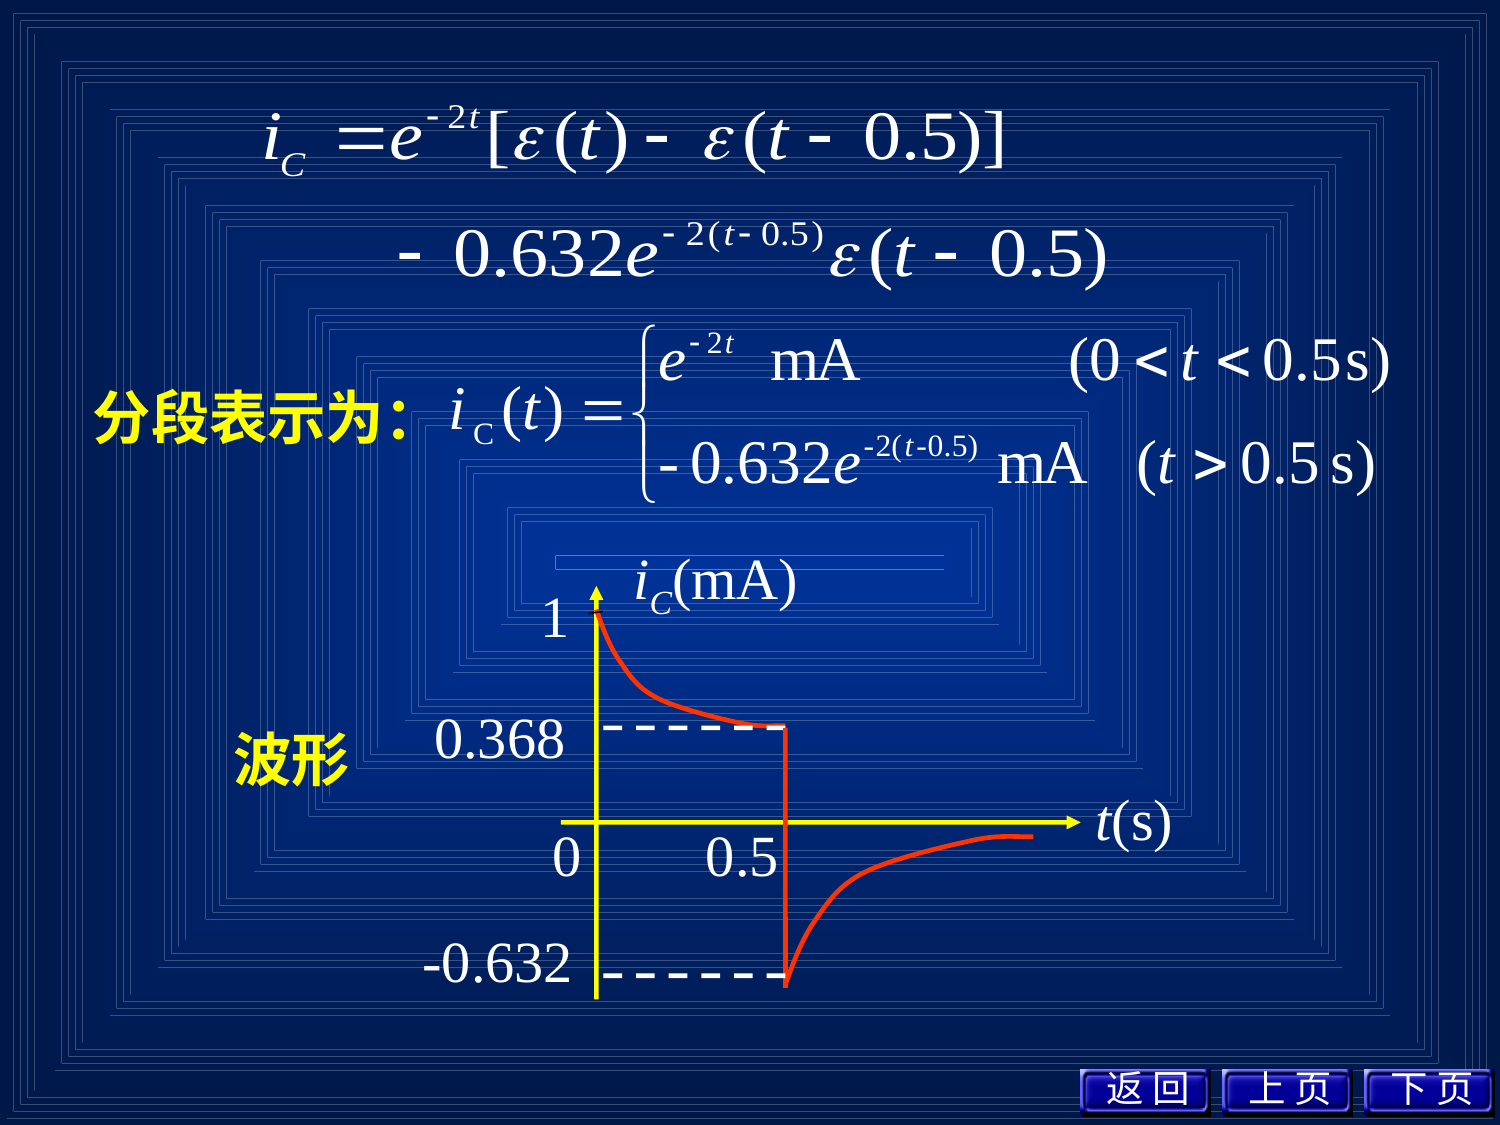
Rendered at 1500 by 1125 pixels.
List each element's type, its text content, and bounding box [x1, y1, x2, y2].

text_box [218, 538, 1189, 1002]
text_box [1222, 1057, 1353, 1118]
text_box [442, 314, 1398, 512]
text_box 分段表示为： [78, 373, 442, 459]
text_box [1080, 1057, 1211, 1118]
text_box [1364, 1057, 1495, 1118]
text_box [253, 90, 1117, 301]
